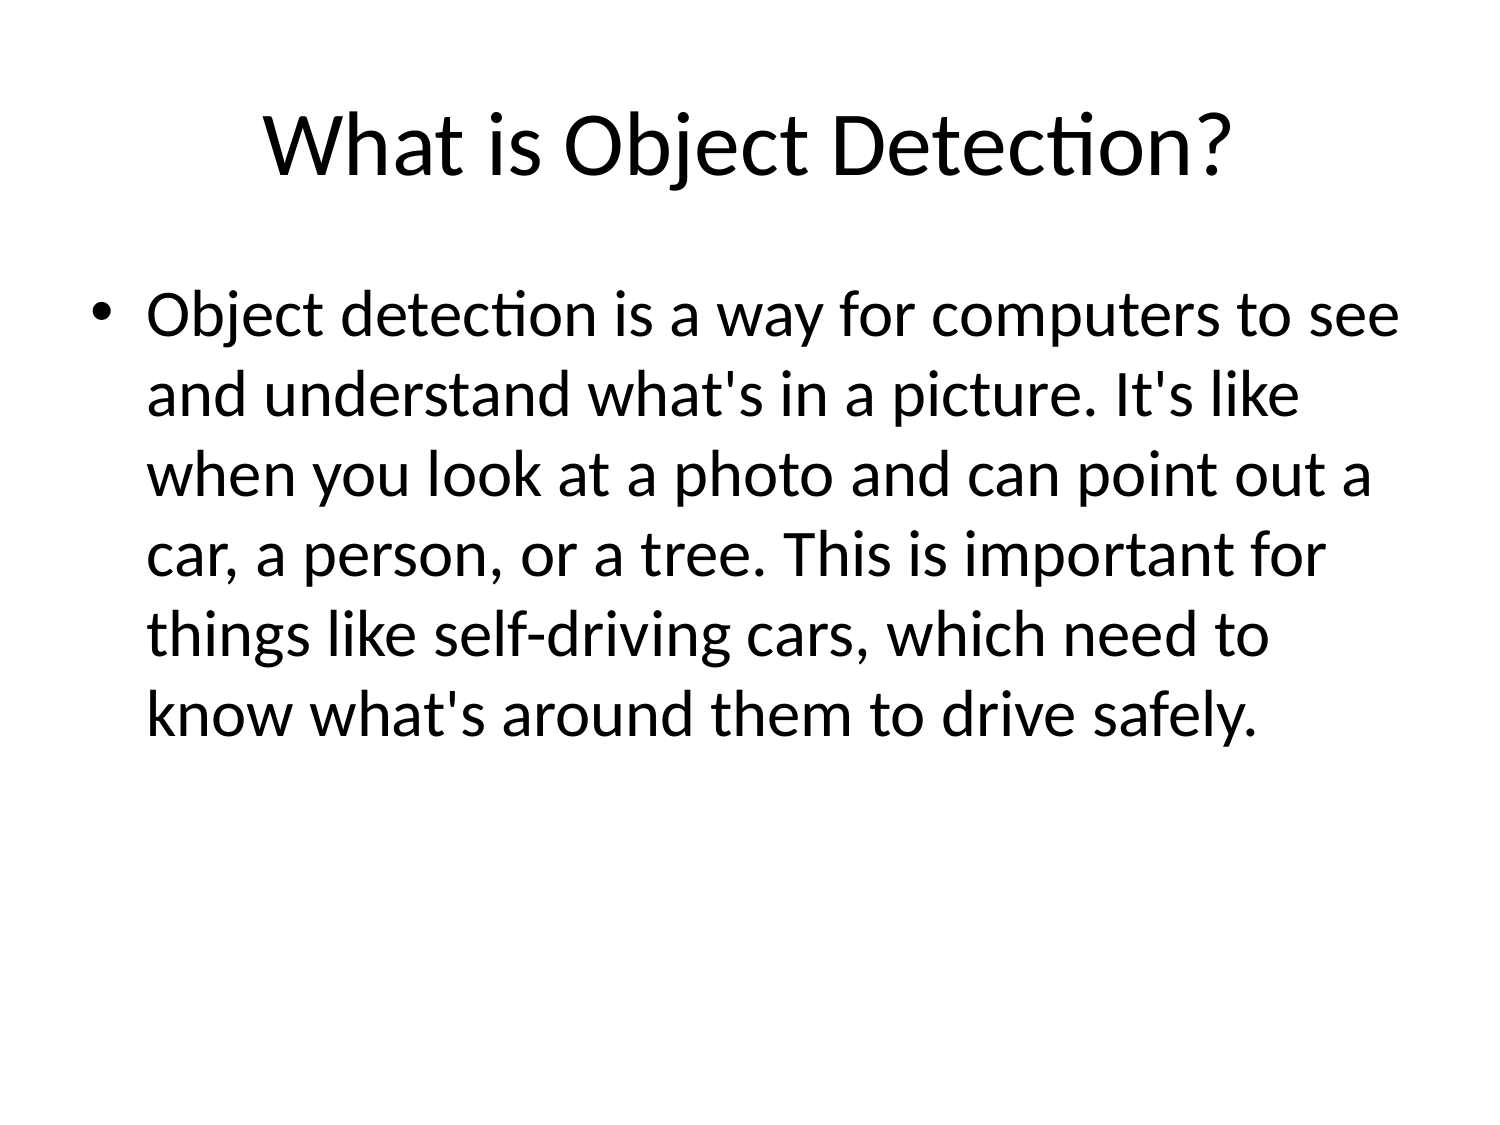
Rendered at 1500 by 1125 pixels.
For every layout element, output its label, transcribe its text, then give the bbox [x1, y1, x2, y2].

list Object detection is a way for computers to see and understand what's in a picture. It's like when you look at a photo and can point out a car, a person, or a tree. This is important for things like self-driving cars, which need to know what's around them to drive safely. [75, 262, 1425, 1005]
title What is Object Detection? [75, 45, 1425, 233]
